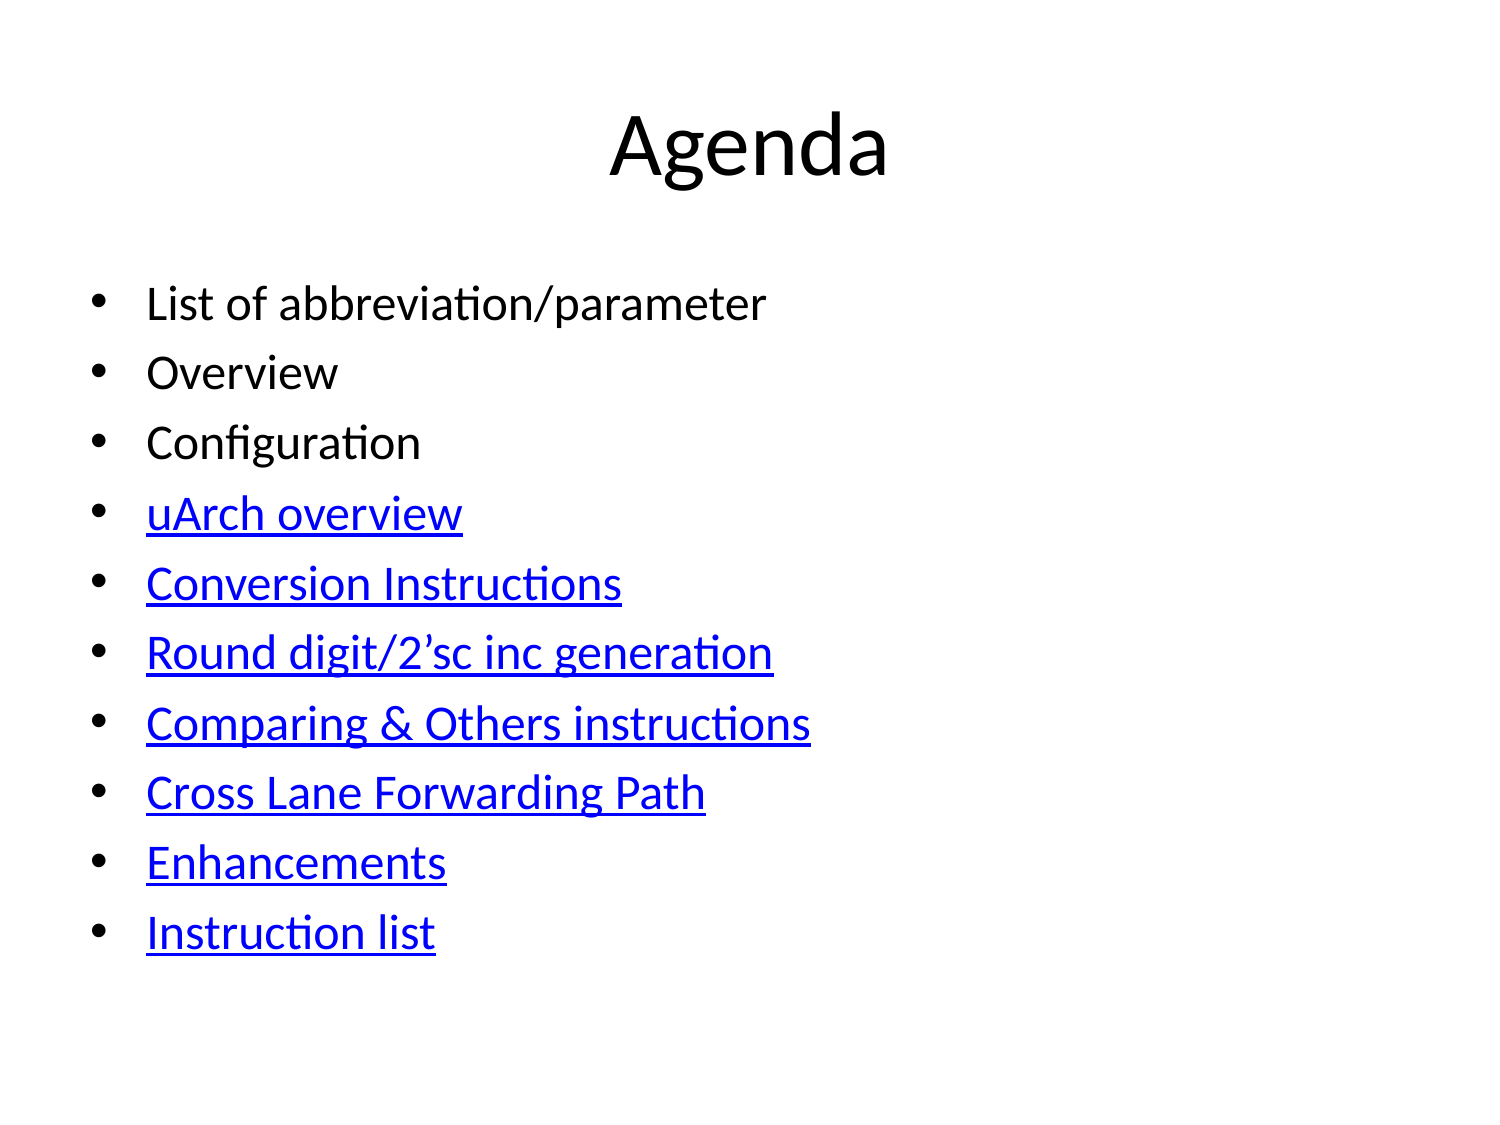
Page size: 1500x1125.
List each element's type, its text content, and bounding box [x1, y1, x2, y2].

list List of abbreviation/parameter Overview Configuration uArch overview Conversion Instructions Round digit/2’sc inc generation Comparing & Others instructions Cross Lane Forwarding Path Enhancements Instruction list [75, 262, 1425, 1005]
title Agenda [75, 45, 1425, 233]
